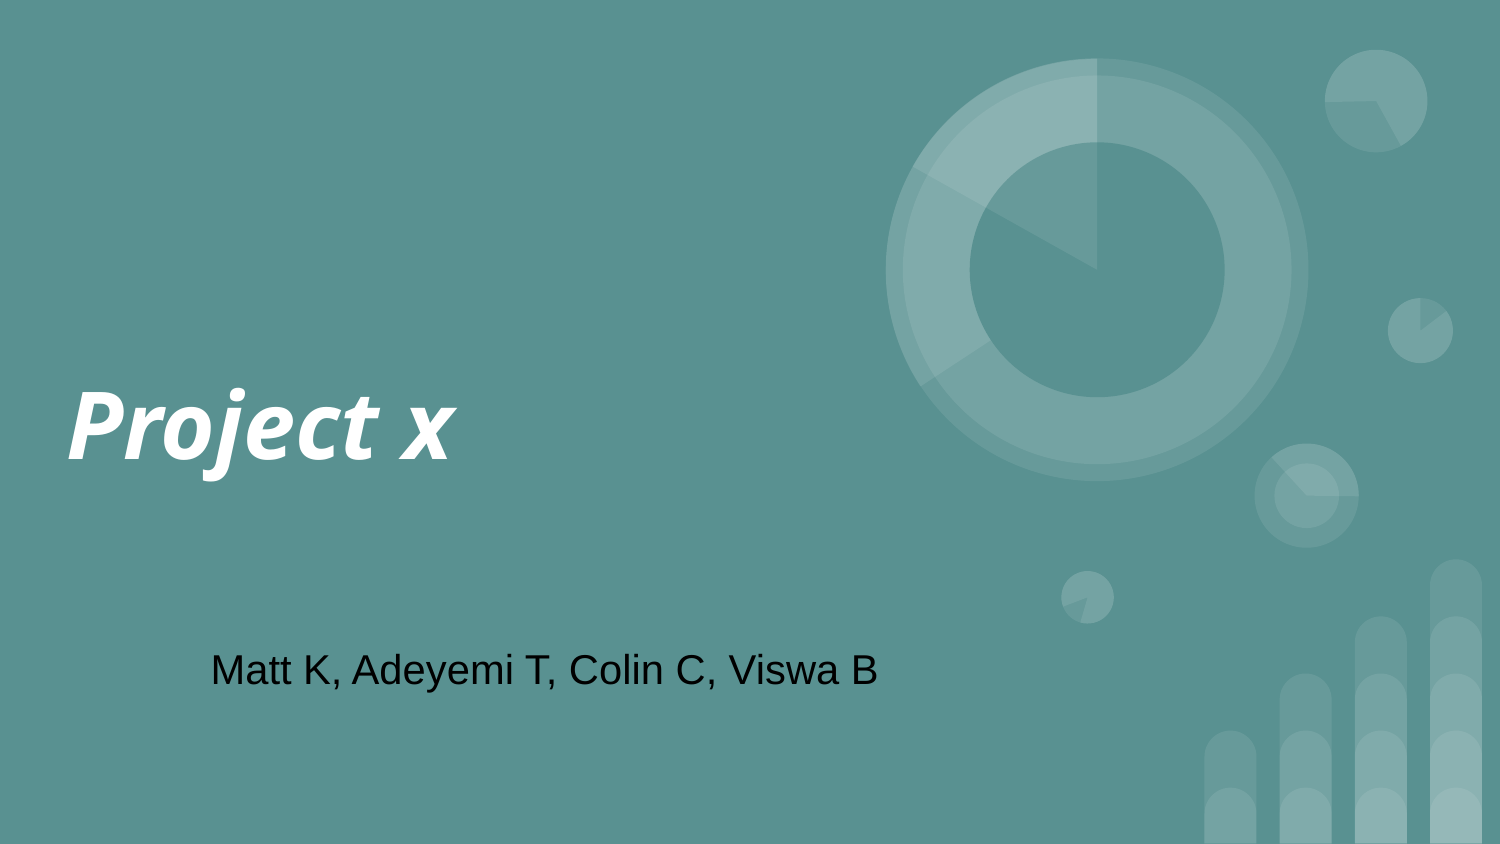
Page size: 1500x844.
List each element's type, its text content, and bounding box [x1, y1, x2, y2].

text_box Matt K, Adeyemi T, Colin C, Viswa B [195, 628, 914, 709]
title Project x [51, 351, 1449, 493]
